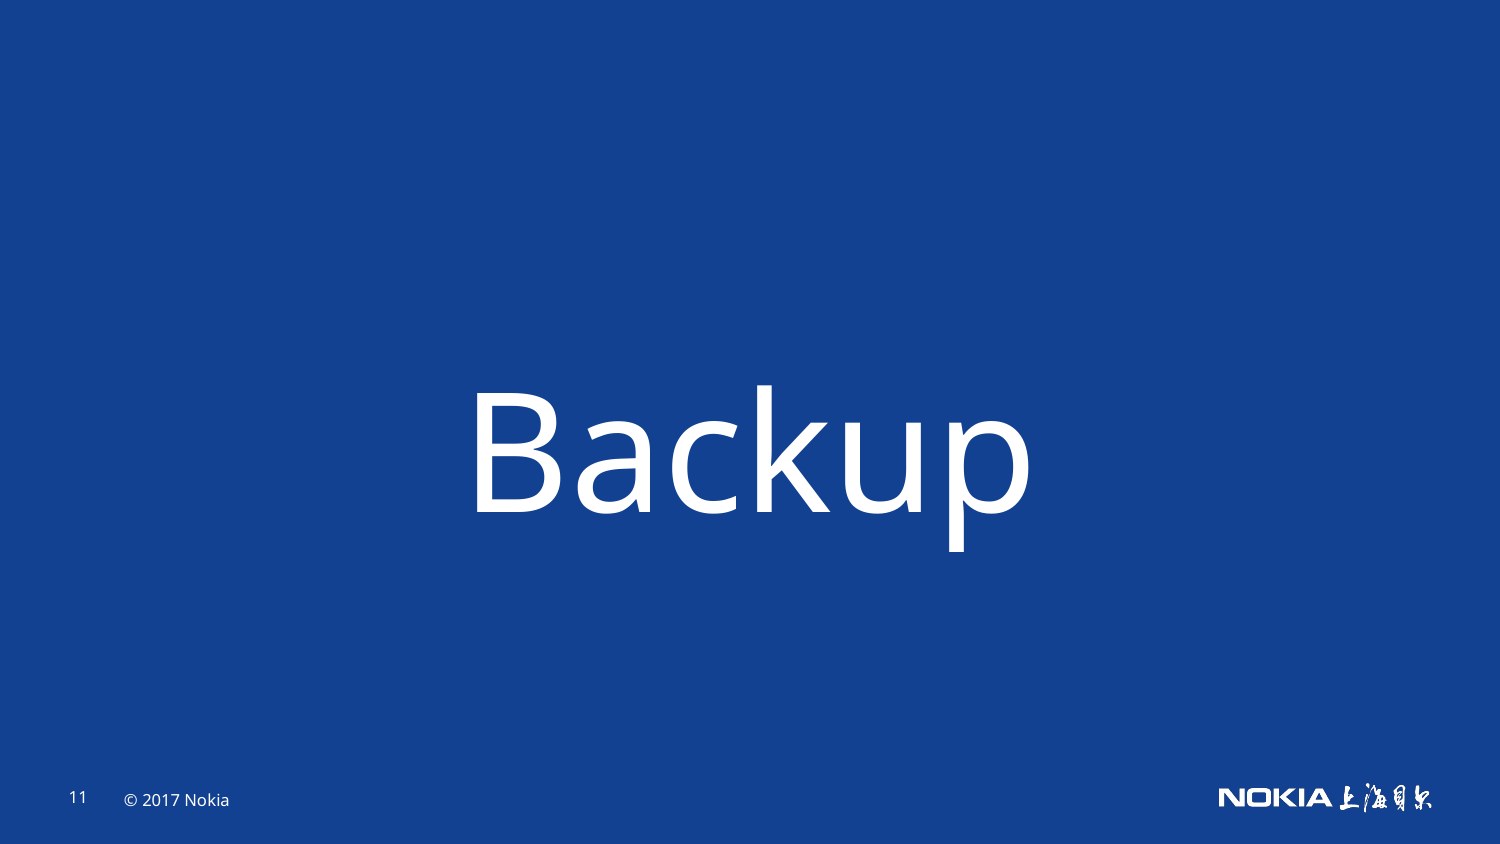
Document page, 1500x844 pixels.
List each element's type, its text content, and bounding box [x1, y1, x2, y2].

text_box Backup [374, 338, 1125, 554]
picture [1193, 762, 1458, 833]
